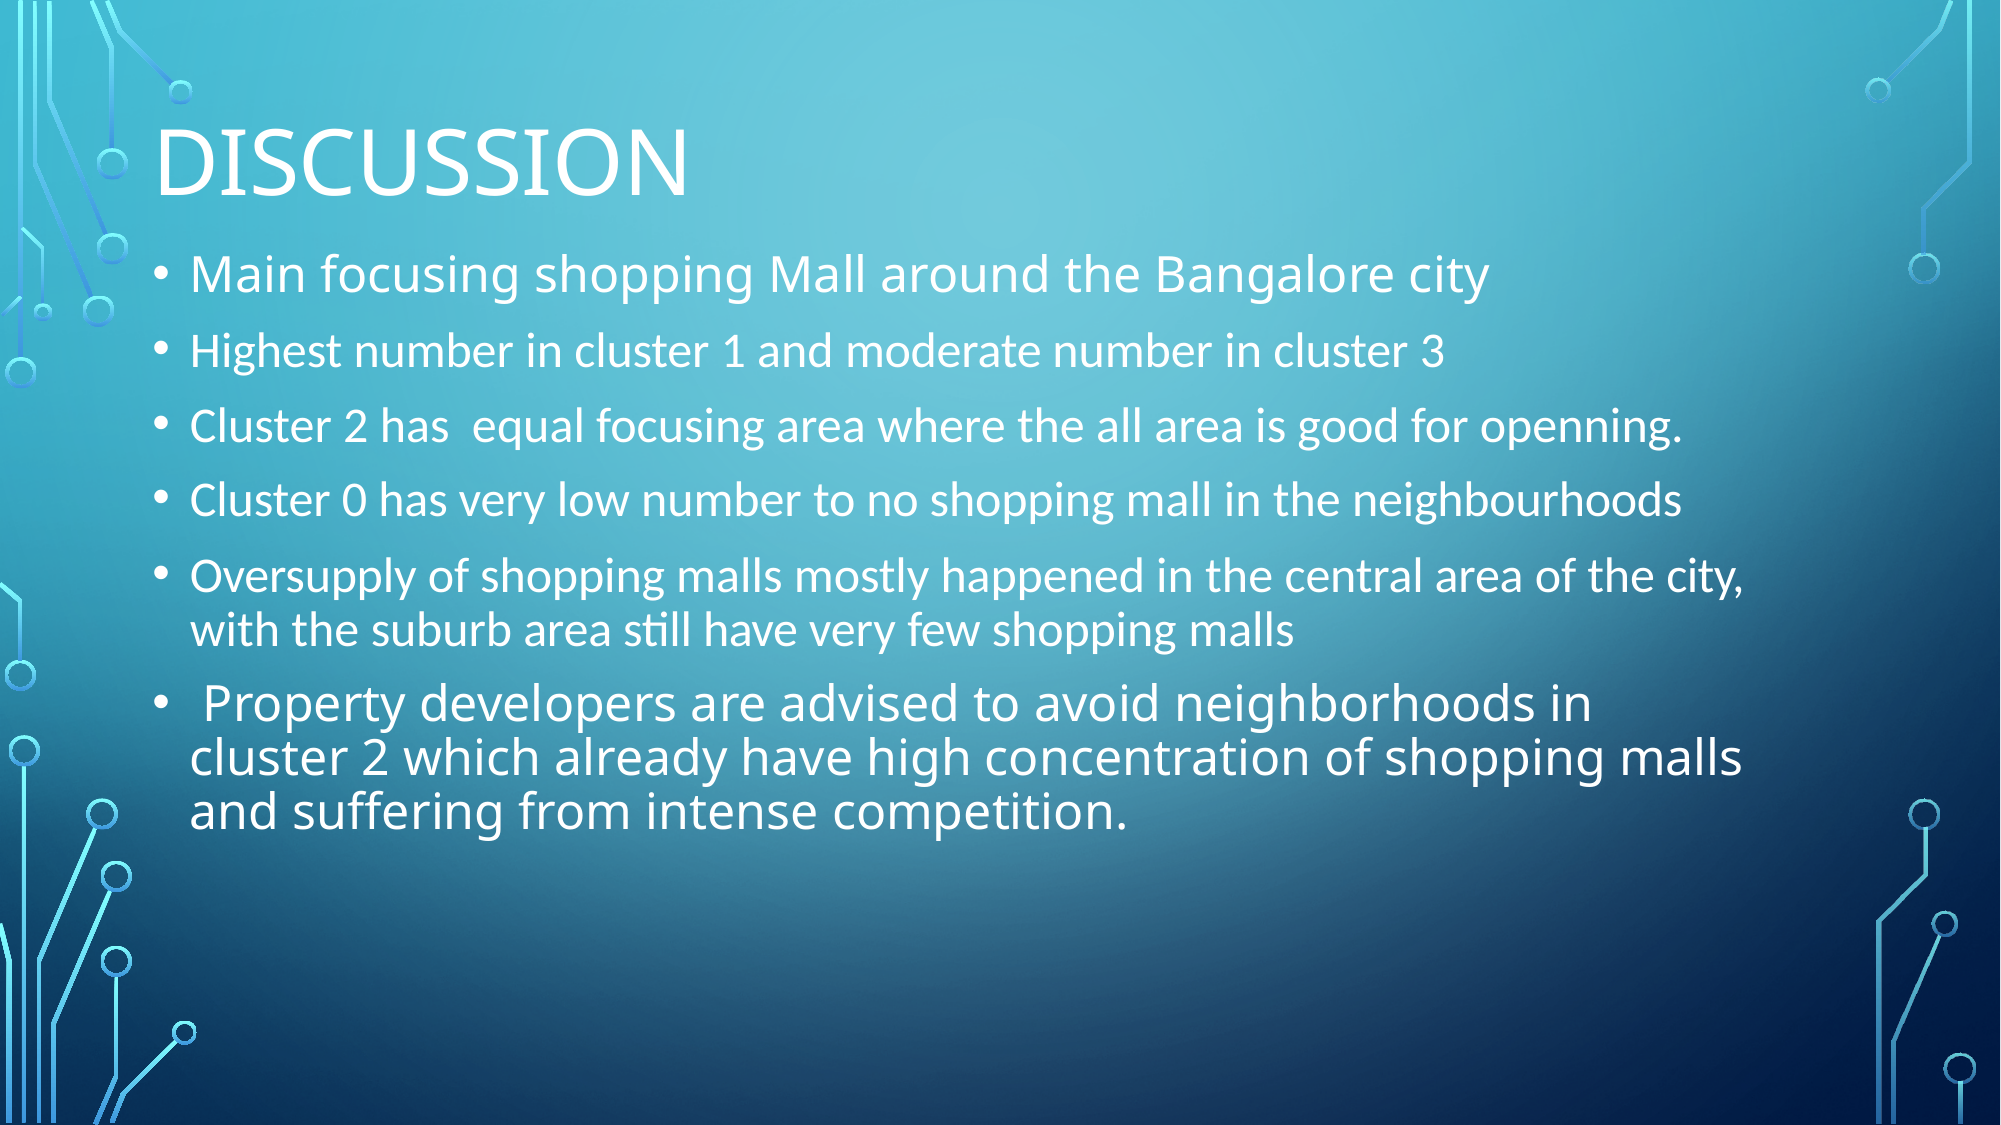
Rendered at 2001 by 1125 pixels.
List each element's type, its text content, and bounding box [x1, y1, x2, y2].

title Discussion [150, 62, 738, 224]
text_box Main focusing shopping Mall around the Bangalore city Highest number in cluster 1 and moderate number in cluster 3 Cluster 2 has equal focusing area where the all area is good for openning. Cluster 0 has very low number to no shopping mall in the neighbourhoods Oversupply of shopping malls mostly happened in the central area of the city, with the suburb area still have very few shopping malls Property developers are advised to avoid neighborhoods in cluster 2 which already have high concentration of shopping malls and suffering from intense competition. [150, 224, 1758, 916]
